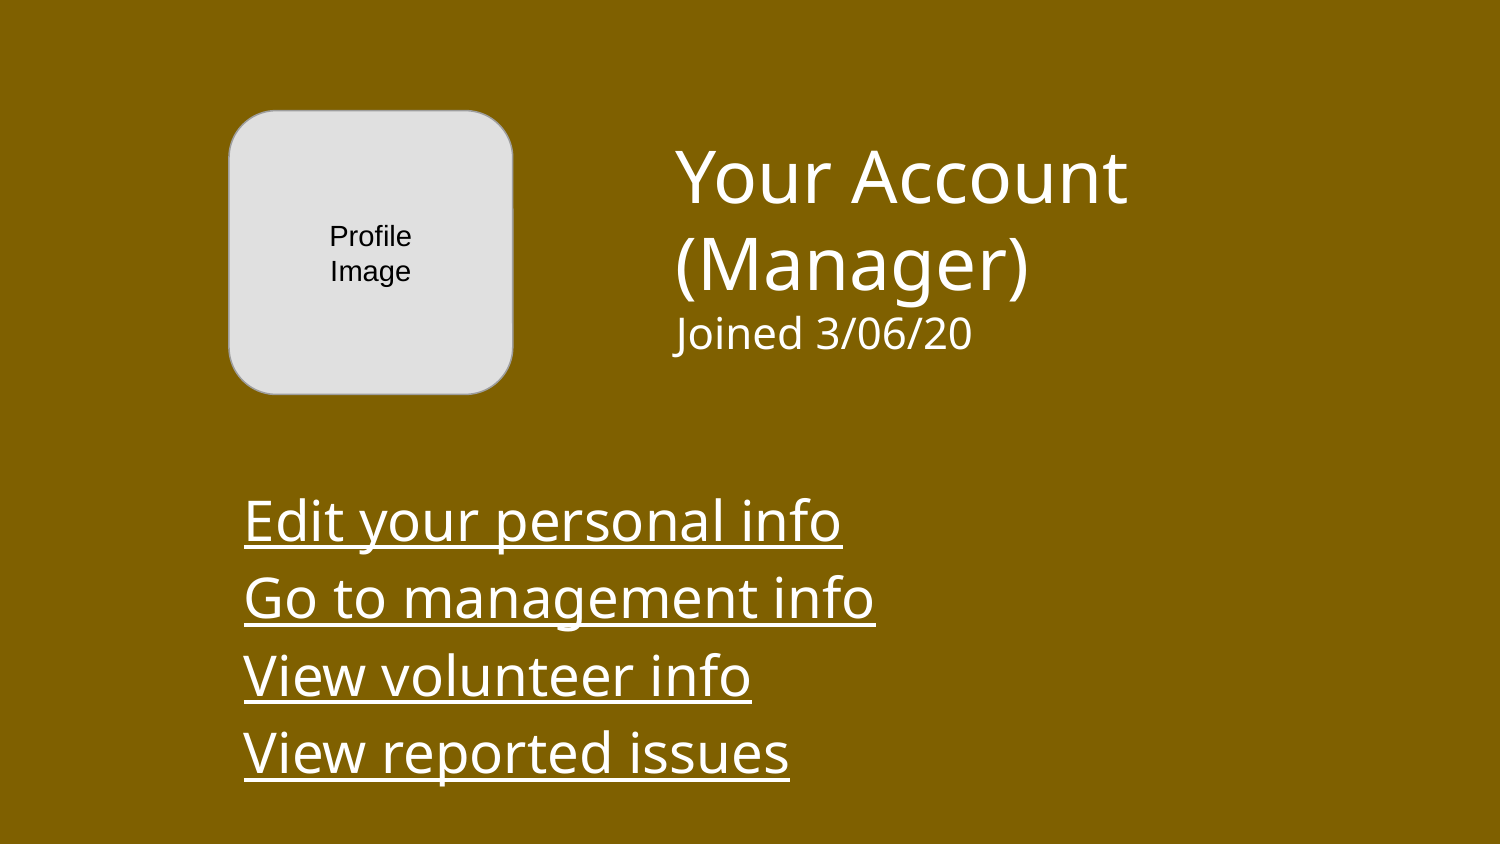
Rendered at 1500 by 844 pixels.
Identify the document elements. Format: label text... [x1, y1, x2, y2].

text_box Profile Image [228, 110, 513, 395]
title Edit your personal info Go to management info View volunteer info View reported issues [229, 459, 942, 844]
title Your Account (Manager) Joined 3/06/20 [660, 115, 1374, 729]
